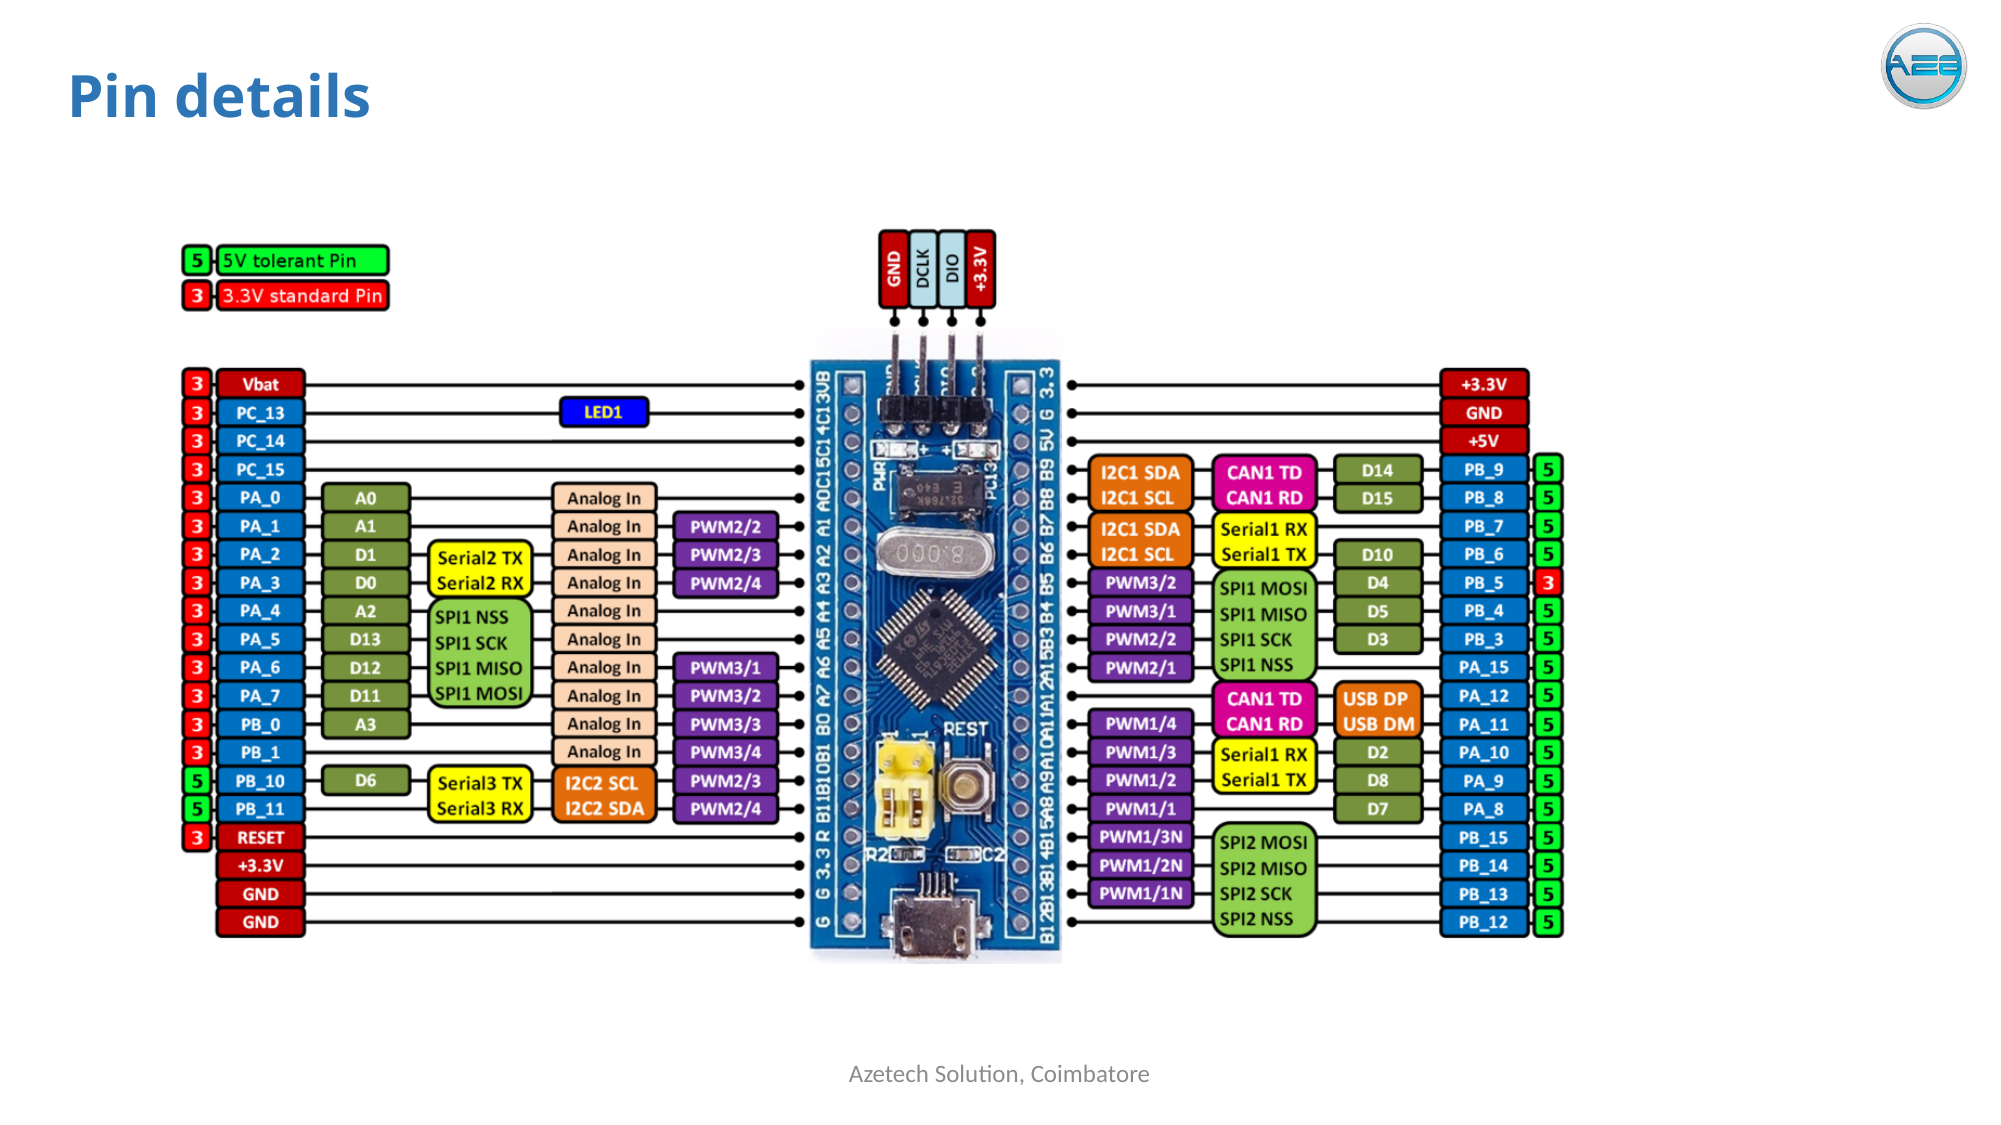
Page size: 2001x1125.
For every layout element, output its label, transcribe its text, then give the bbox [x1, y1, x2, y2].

footer Azetech Solution, Coimbatore [662, 1042, 1338, 1103]
text_box Pin details [52, 72, 1141, 138]
picture [1879, 21, 1968, 110]
picture [179, 226, 1566, 964]
